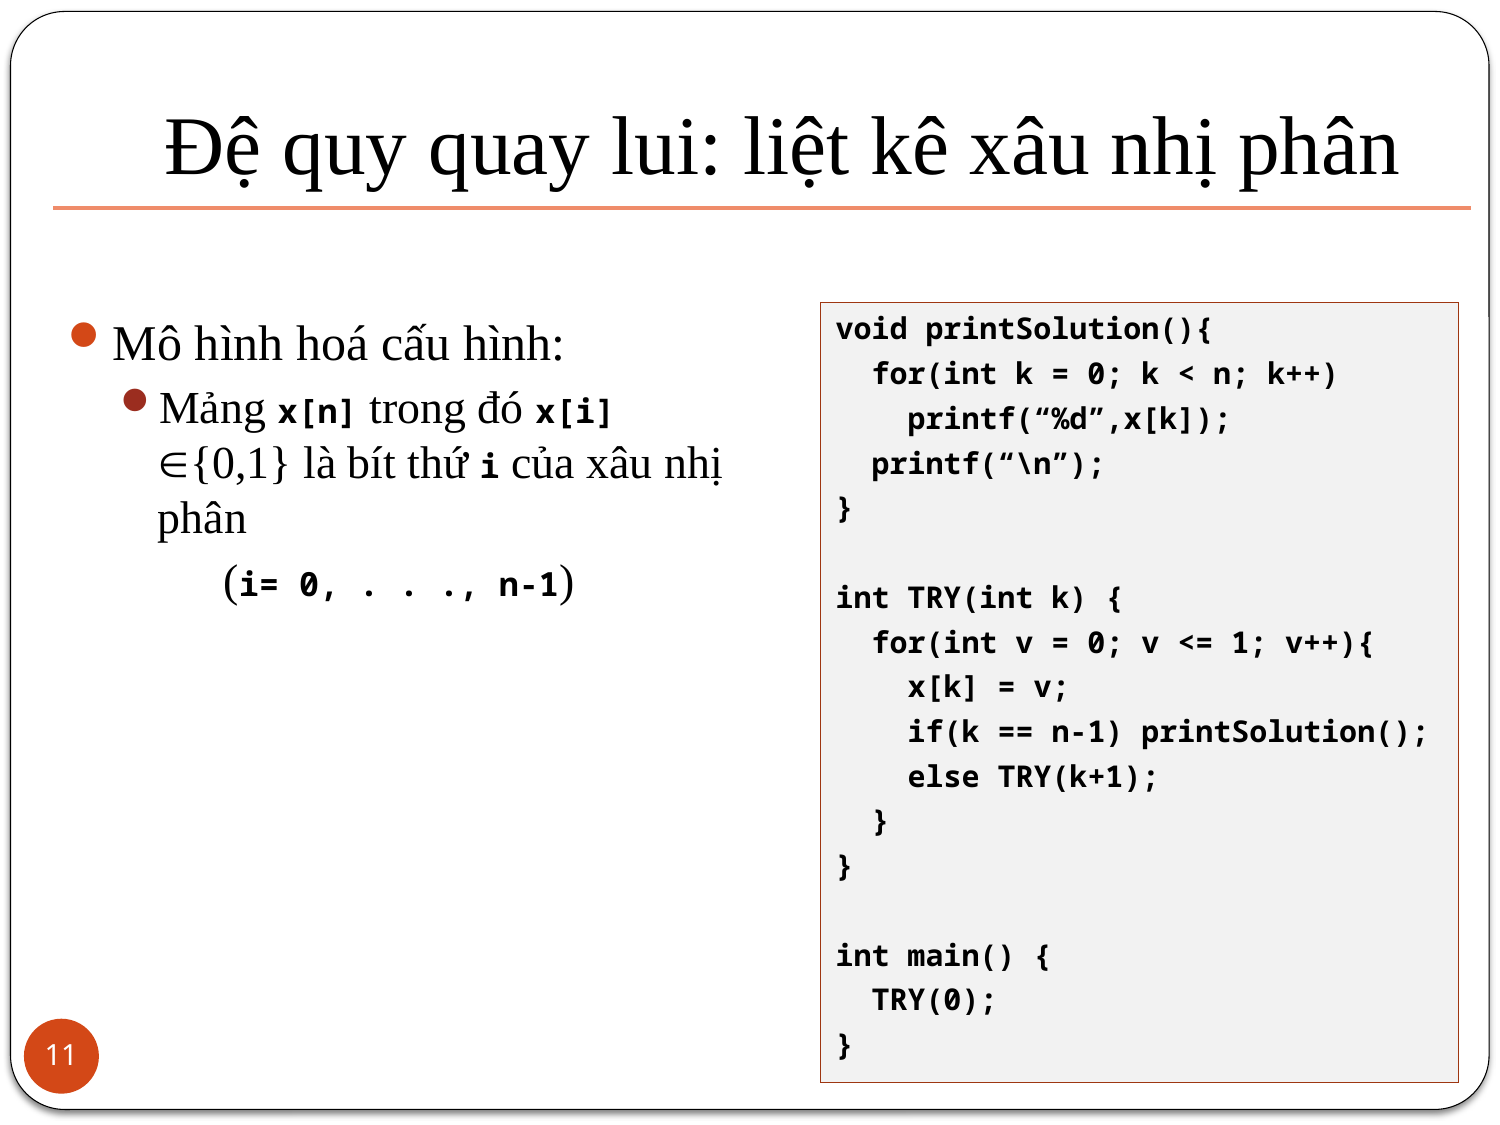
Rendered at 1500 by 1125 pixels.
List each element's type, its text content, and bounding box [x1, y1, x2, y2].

title Đệ quy quay lui: liệt kê xâu nhị phân [150, 19, 1425, 206]
slide_number 11 [23, 1019, 99, 1094]
list Mô hình hoá cấu hình: Mảng x[n] trong đó x[i] {0,1} là bít thứ i của xâu nhị phân (i= 0, . . ., n-1) [53, 302, 762, 1059]
text_box void printSolution(){ for(int k = 0; k < n; k++) printf(“%d”,x[k]); printf(“\n”); } int TRY(int k) { for(int v = 0; v <= 1; v++){ x[k] = v; if(k == n-1) printSolution(); else TRY(k+1); } } int main() { TRY(0); } [820, 302, 1459, 1083]
